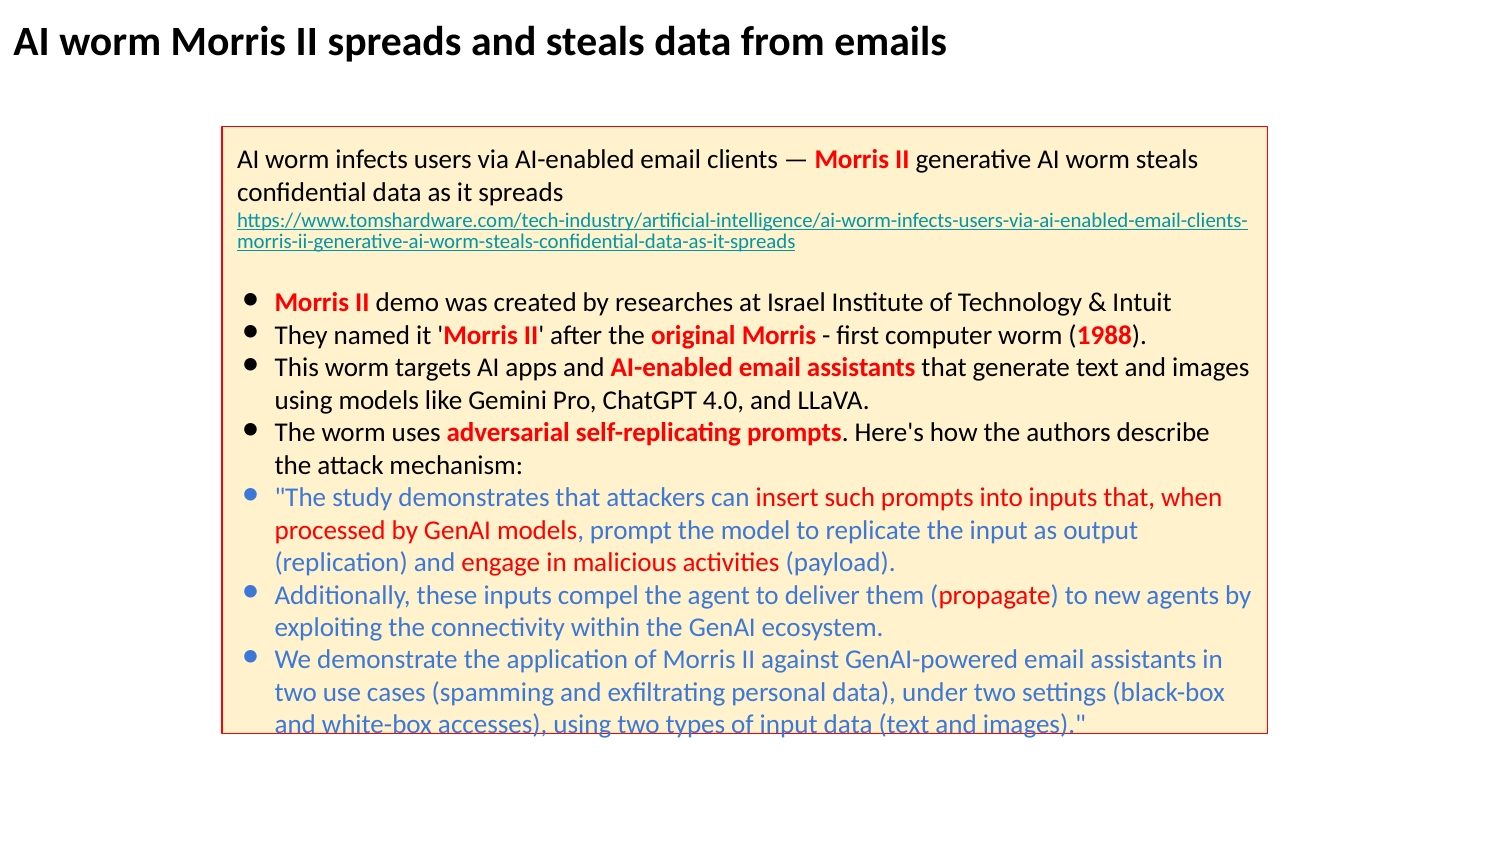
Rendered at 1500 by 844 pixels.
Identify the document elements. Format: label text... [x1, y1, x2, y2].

text_box AI worm Morris II spreads and steals data from emails [11, 12, 1067, 66]
text_box AI worm infects users via AI-enabled email clients — Morris II generative AI worm steals confidential data as it spreads https://www.tomshardware.com/tech-industry/artificial-intelligence/ai-worm-infects-users-via-ai-enabled-email-clients-morris-ii-generative-ai-worm-steals-confidential-data-as-it-spreads Morris II demo was created by researches at Israel Institute of Technology & Intuit They named it 'Morris II' after the original Morris - first computer worm (1988). This worm targets AI apps and AI-enabled email assistants that generate text and images using models like Gemini Pro, ChatGPT 4.0, and LLaVA. The worm uses adversarial self-replicating prompts. Here's how the authors describe the attack mechanism: "The study demonstrates that attackers can insert such prompts into inputs that, when processed by GenAI models, prompt the model to replicate the input as output (replication) and engage in malicious activities (payload). Additionally, these inputs compel the agent to deliver them (propagate) to new agents by exploiting the connectivity within the GenAI ecosystem. We demonstrate the application of Morris II against GenAI-powered email assistants in two use cases (spamming and exfiltrating personal data), under two settings (black-box and white-box accesses), using two types of input data (text and images)." [222, 126, 1268, 734]
